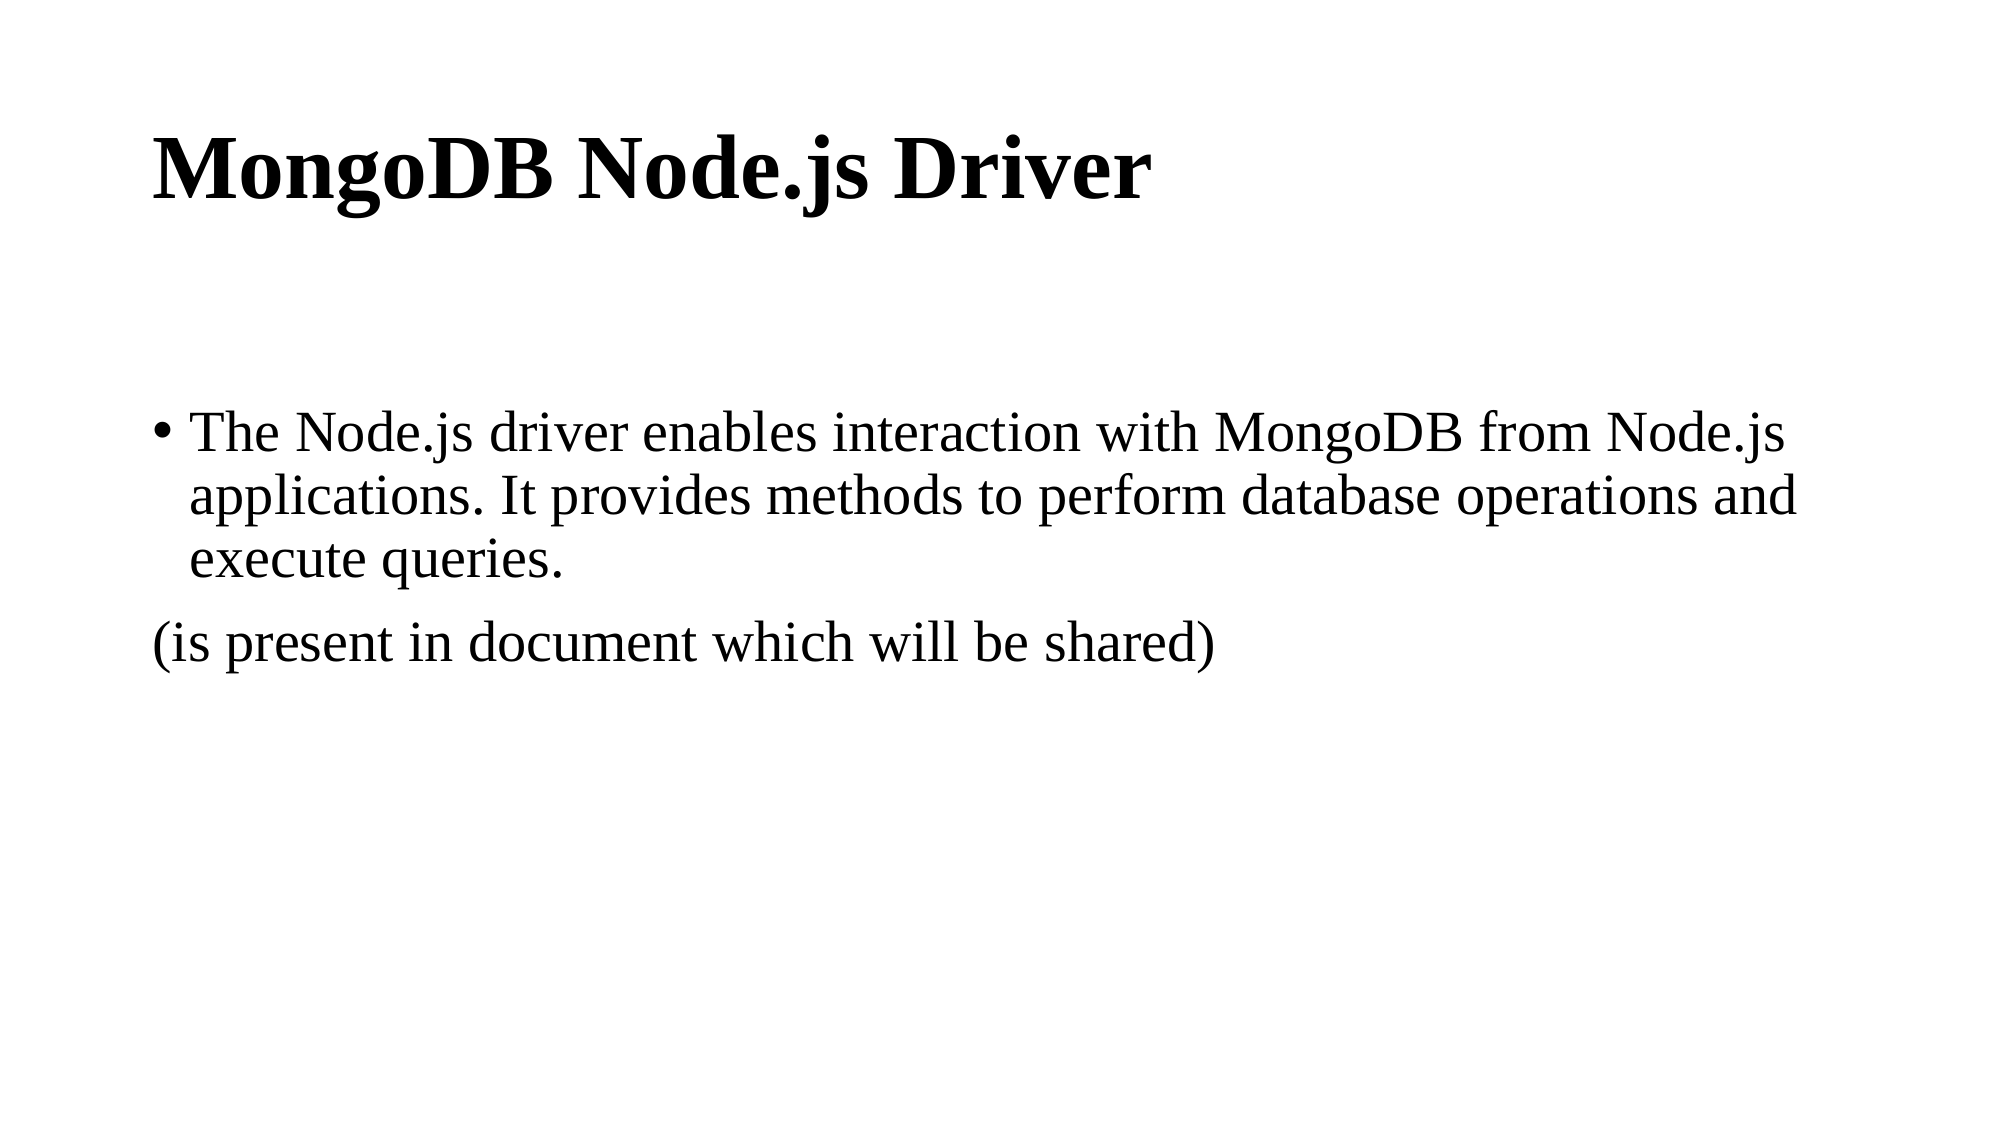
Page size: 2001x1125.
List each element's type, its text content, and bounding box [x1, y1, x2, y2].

title MongoDB Node.js Driver [137, 59, 1863, 278]
list The Node.js driver enables interaction with MongoDB from Node.js applications. It provides methods to perform database operations and execute queries. (is present in document which will be shared) [137, 393, 1863, 732]
